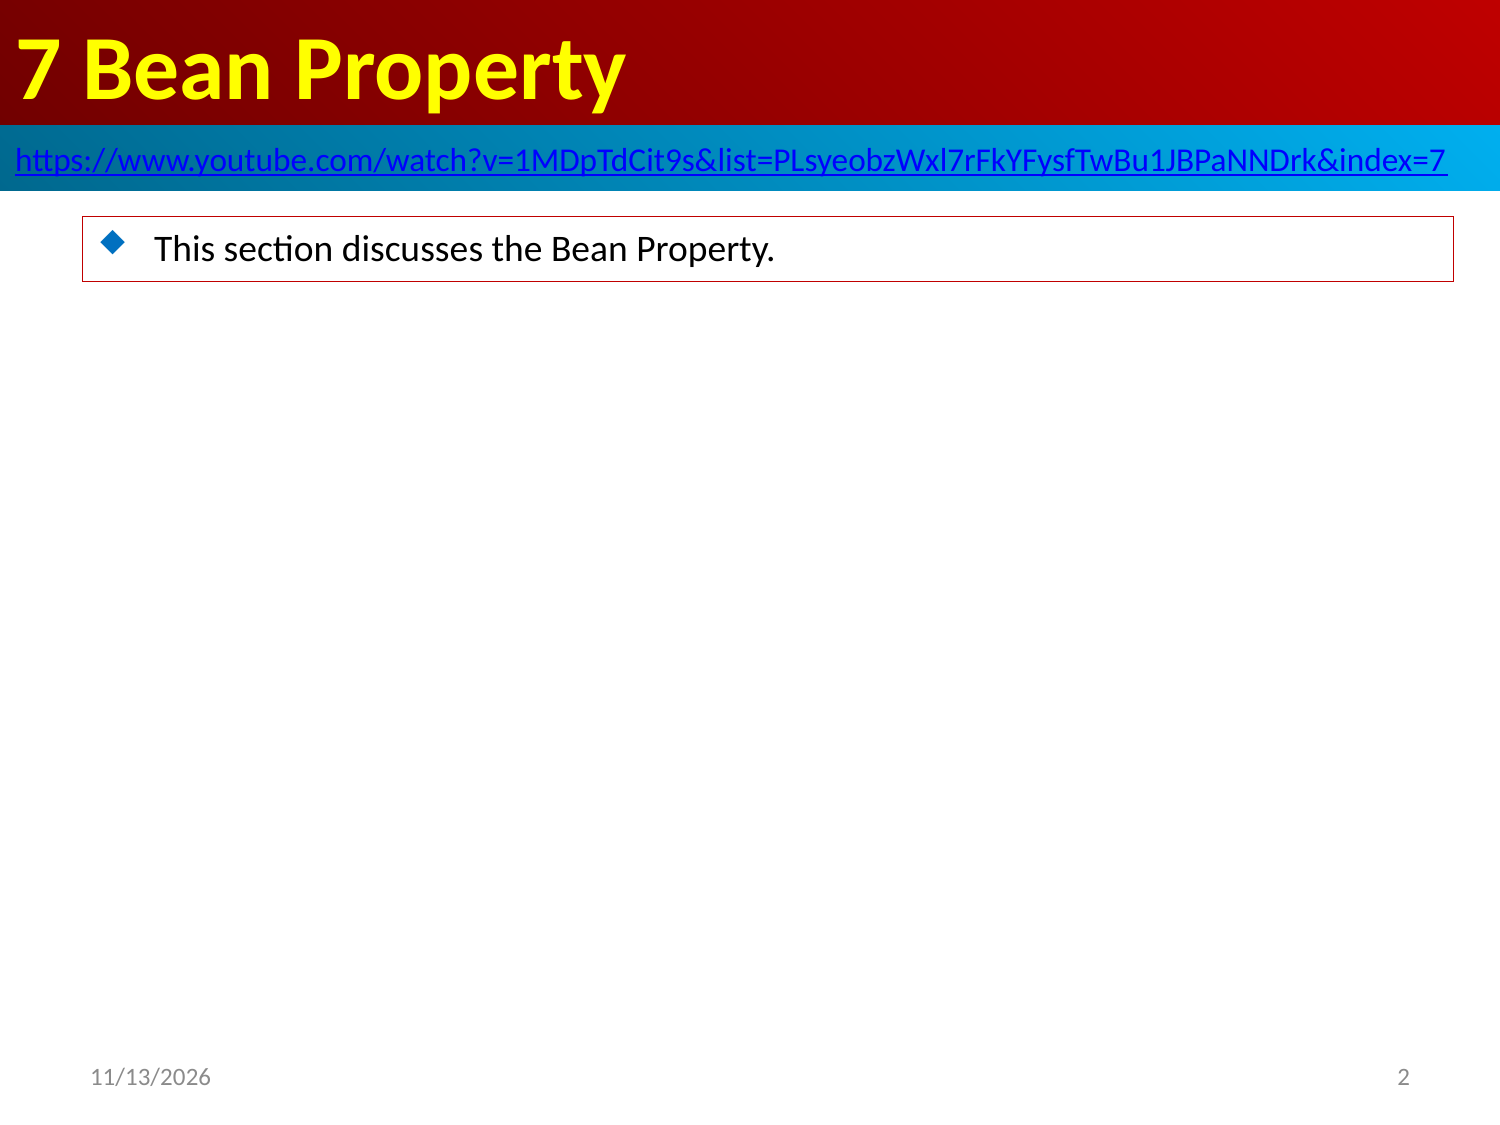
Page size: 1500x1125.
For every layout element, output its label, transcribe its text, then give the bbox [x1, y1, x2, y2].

subtitle This section discusses the Bean Property. [82, 216, 1454, 282]
text_box https://www.youtube.com/watch?v=1MDpTdCit9s&list=PLsyeobzWxl7rFkYFysfTwBu1JBPaNNDrk&index=7 [0, 125, 1500, 191]
title 7 Bean Property [0, 0, 1500, 125]
slide_number 2 [1074, 1042, 1425, 1109]
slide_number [75, 1042, 425, 1109]
